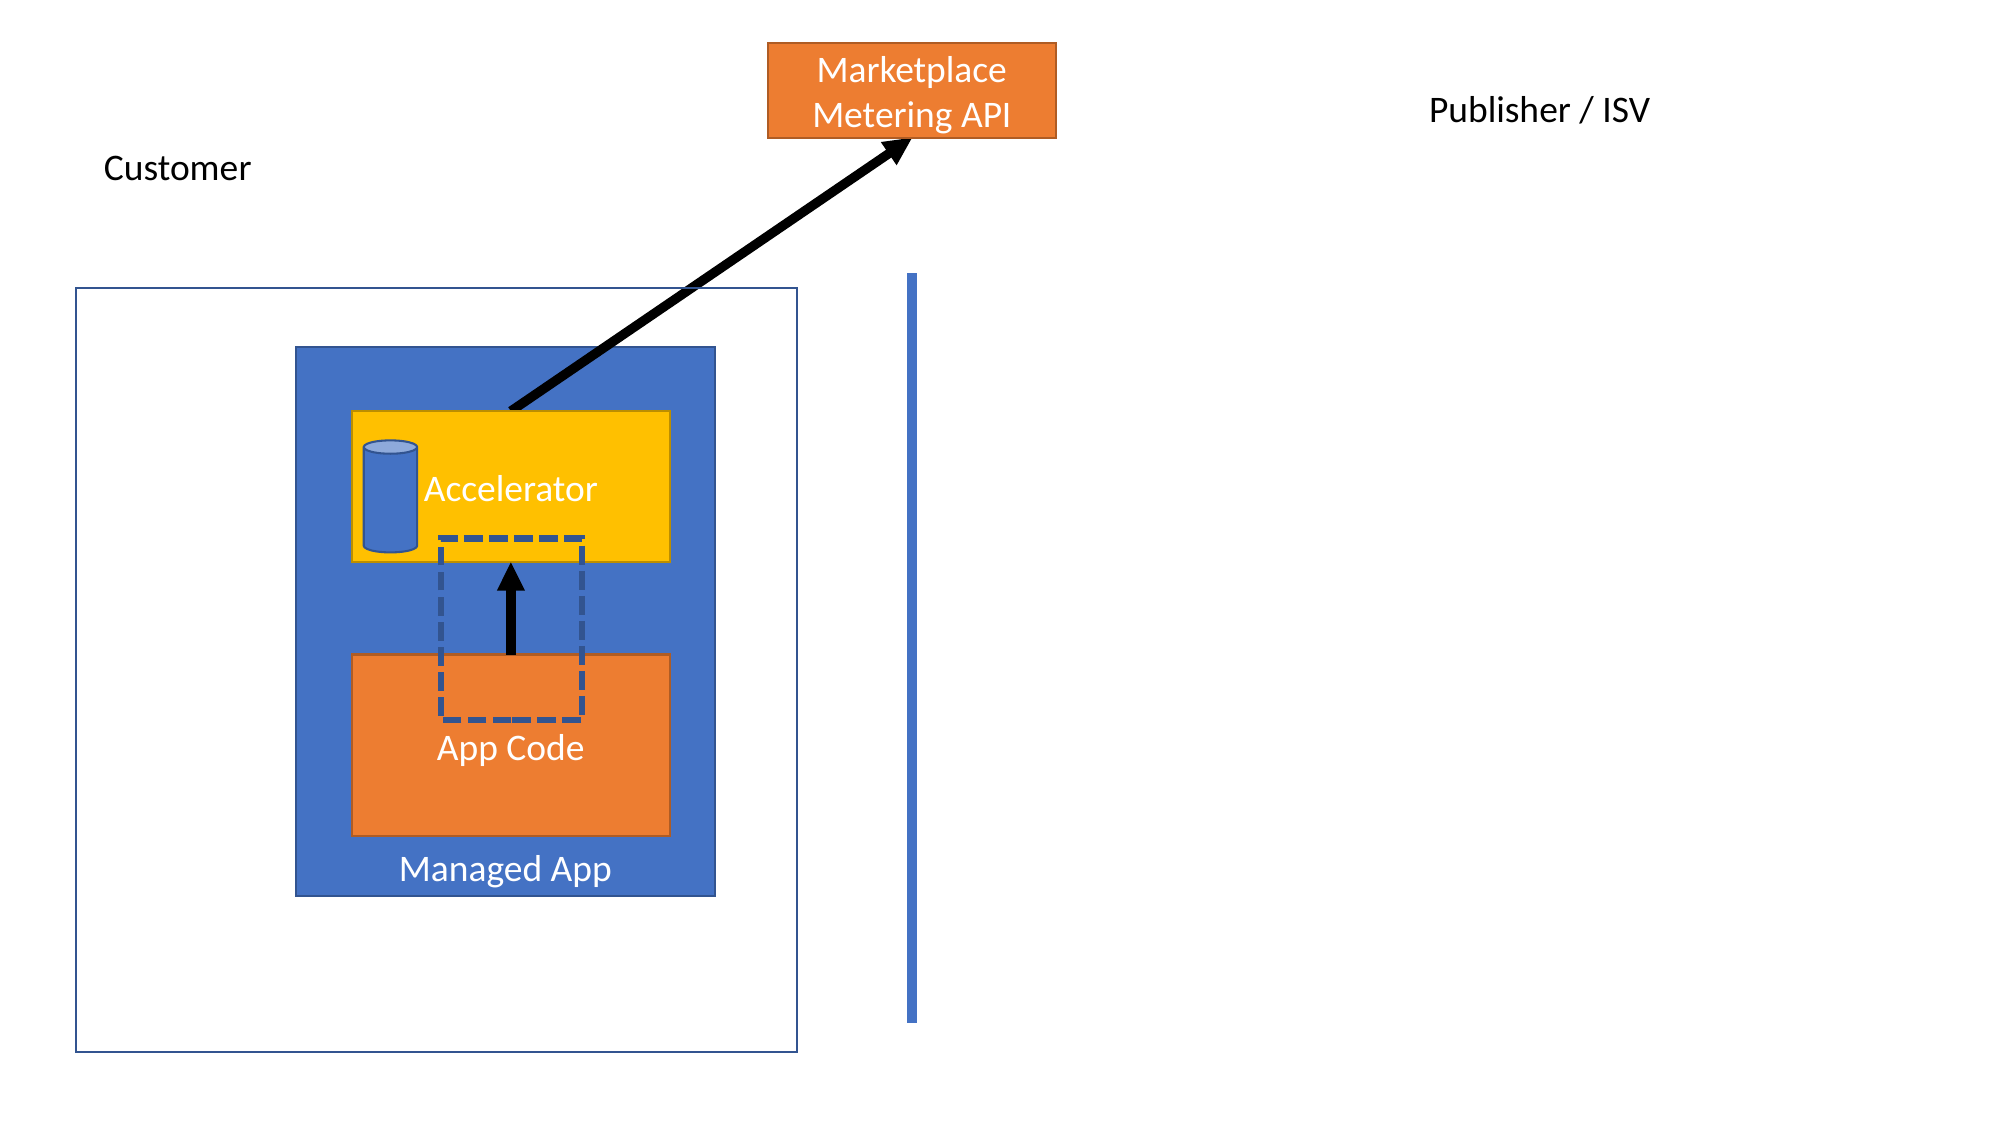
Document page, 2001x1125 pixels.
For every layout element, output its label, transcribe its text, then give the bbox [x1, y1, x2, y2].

text_box App Code [351, 653, 671, 837]
text_box [75, 287, 798, 1053]
text_box Publisher / ISV [1414, 77, 1666, 137]
text_box Customer [89, 135, 267, 195]
text_box Marketplace Metering API [767, 42, 1057, 139]
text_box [510, 137, 912, 412]
text_box [362, 439, 419, 554]
text_box Accelerator [351, 410, 671, 563]
text_box [440, 537, 583, 721]
